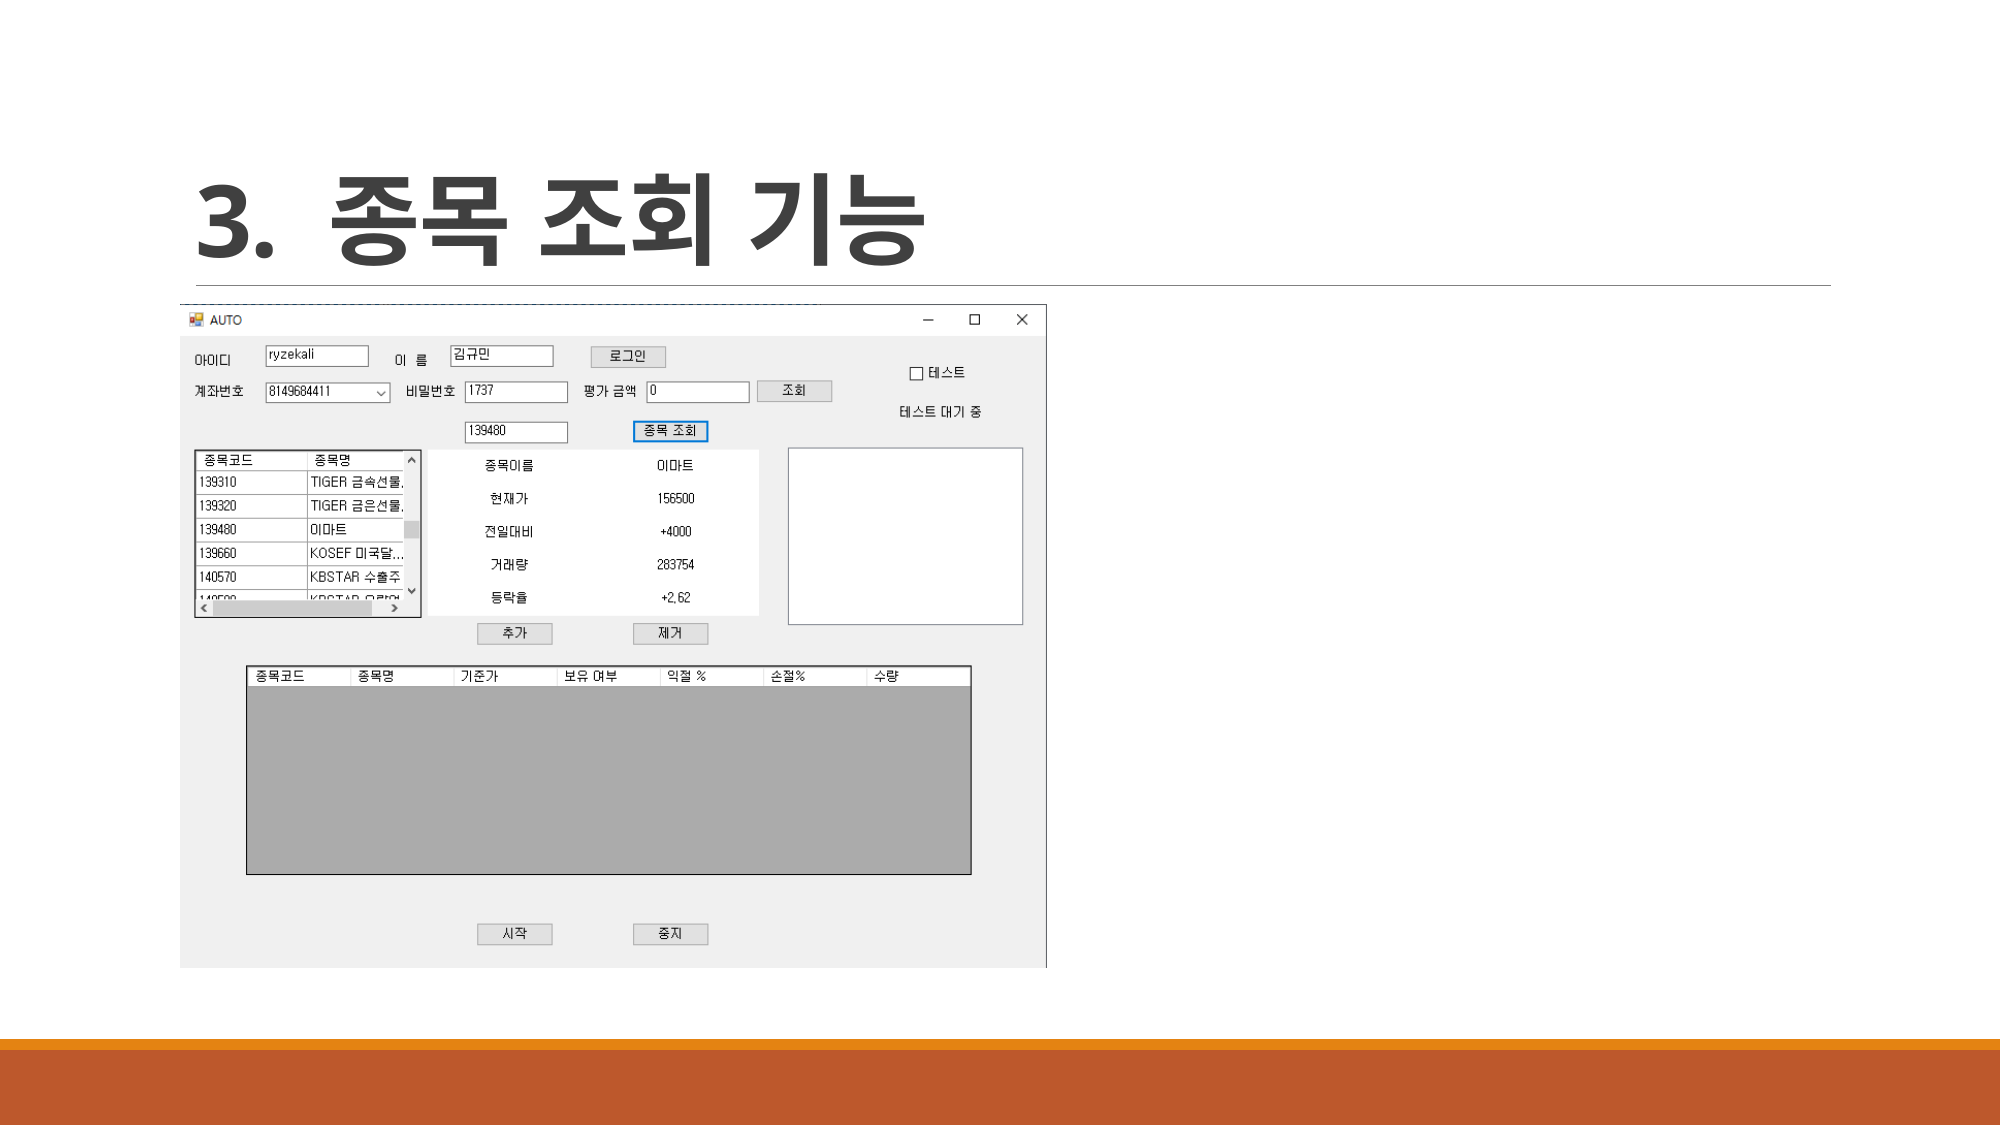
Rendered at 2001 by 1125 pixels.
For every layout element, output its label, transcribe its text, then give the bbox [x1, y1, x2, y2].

title 3. 종목 조회 기능 [180, 47, 1830, 285]
picture [179, 303, 1047, 968]
